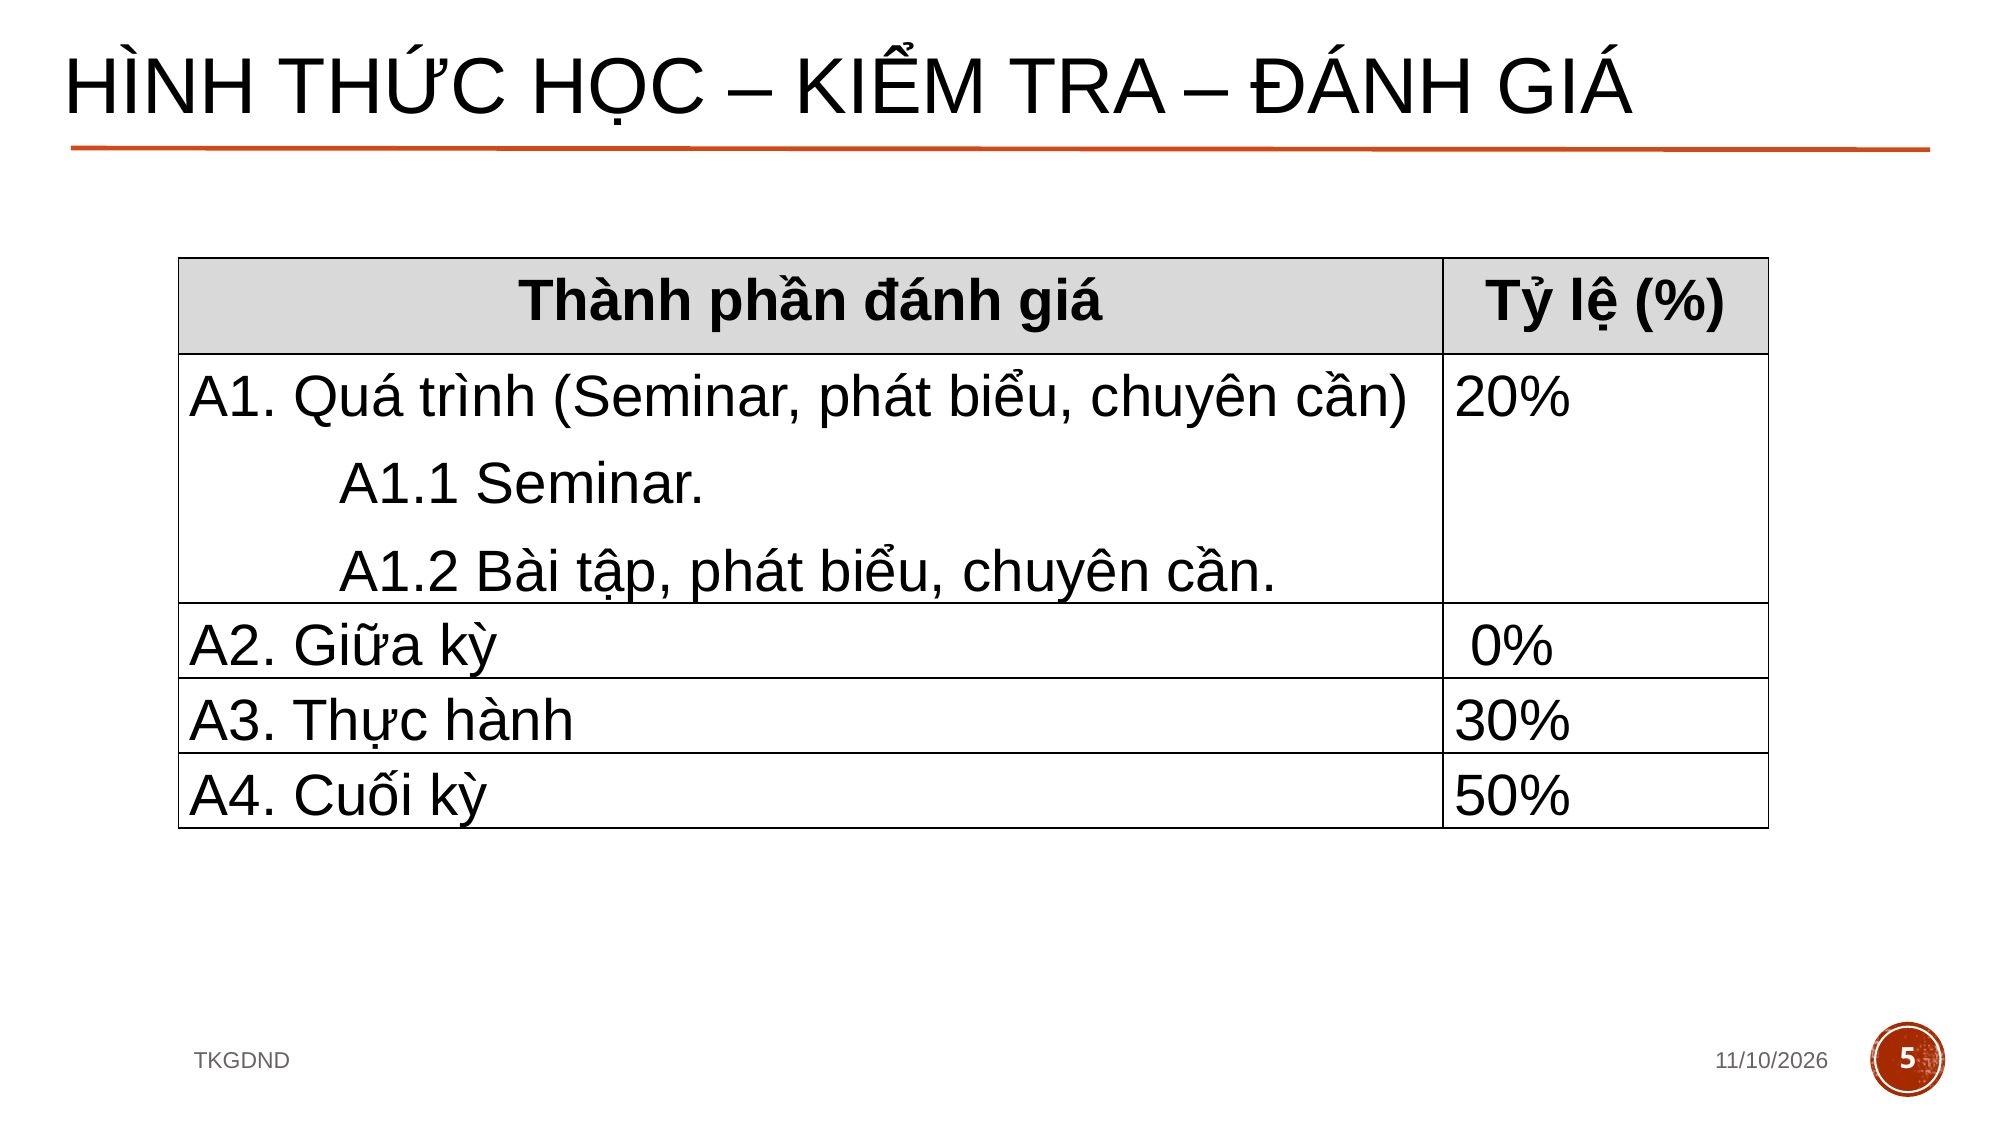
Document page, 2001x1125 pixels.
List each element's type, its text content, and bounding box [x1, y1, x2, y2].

table_cell A3. Thực hành [179, 679, 1442, 752]
footer TKGDND [178, 1028, 1217, 1089]
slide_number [1306, 1028, 1844, 1089]
table_cell 20% [1444, 355, 1768, 602]
title Hình thức học – kiểm tra – đánh giá [48, 14, 1961, 162]
table_header Thành phần đánh giá [179, 259, 1442, 353]
table_cell A4. Cuối kỳ [179, 754, 1442, 827]
table_cell 50% [1444, 754, 1768, 827]
table_header Tỷ lệ (%) [1444, 259, 1768, 353]
table_cell 0% [1444, 604, 1768, 677]
table_cell A2. Giữa kỳ [179, 604, 1442, 677]
table_cell 30% [1444, 679, 1768, 752]
table_cell A1. Quá trình (Seminar, phát biểu, chuyên cần) A1.1 Seminar. A1.2 Bài tập, phát biểu, chuyên cần. [179, 355, 1442, 602]
slide_number 5 [1855, 1028, 1961, 1089]
